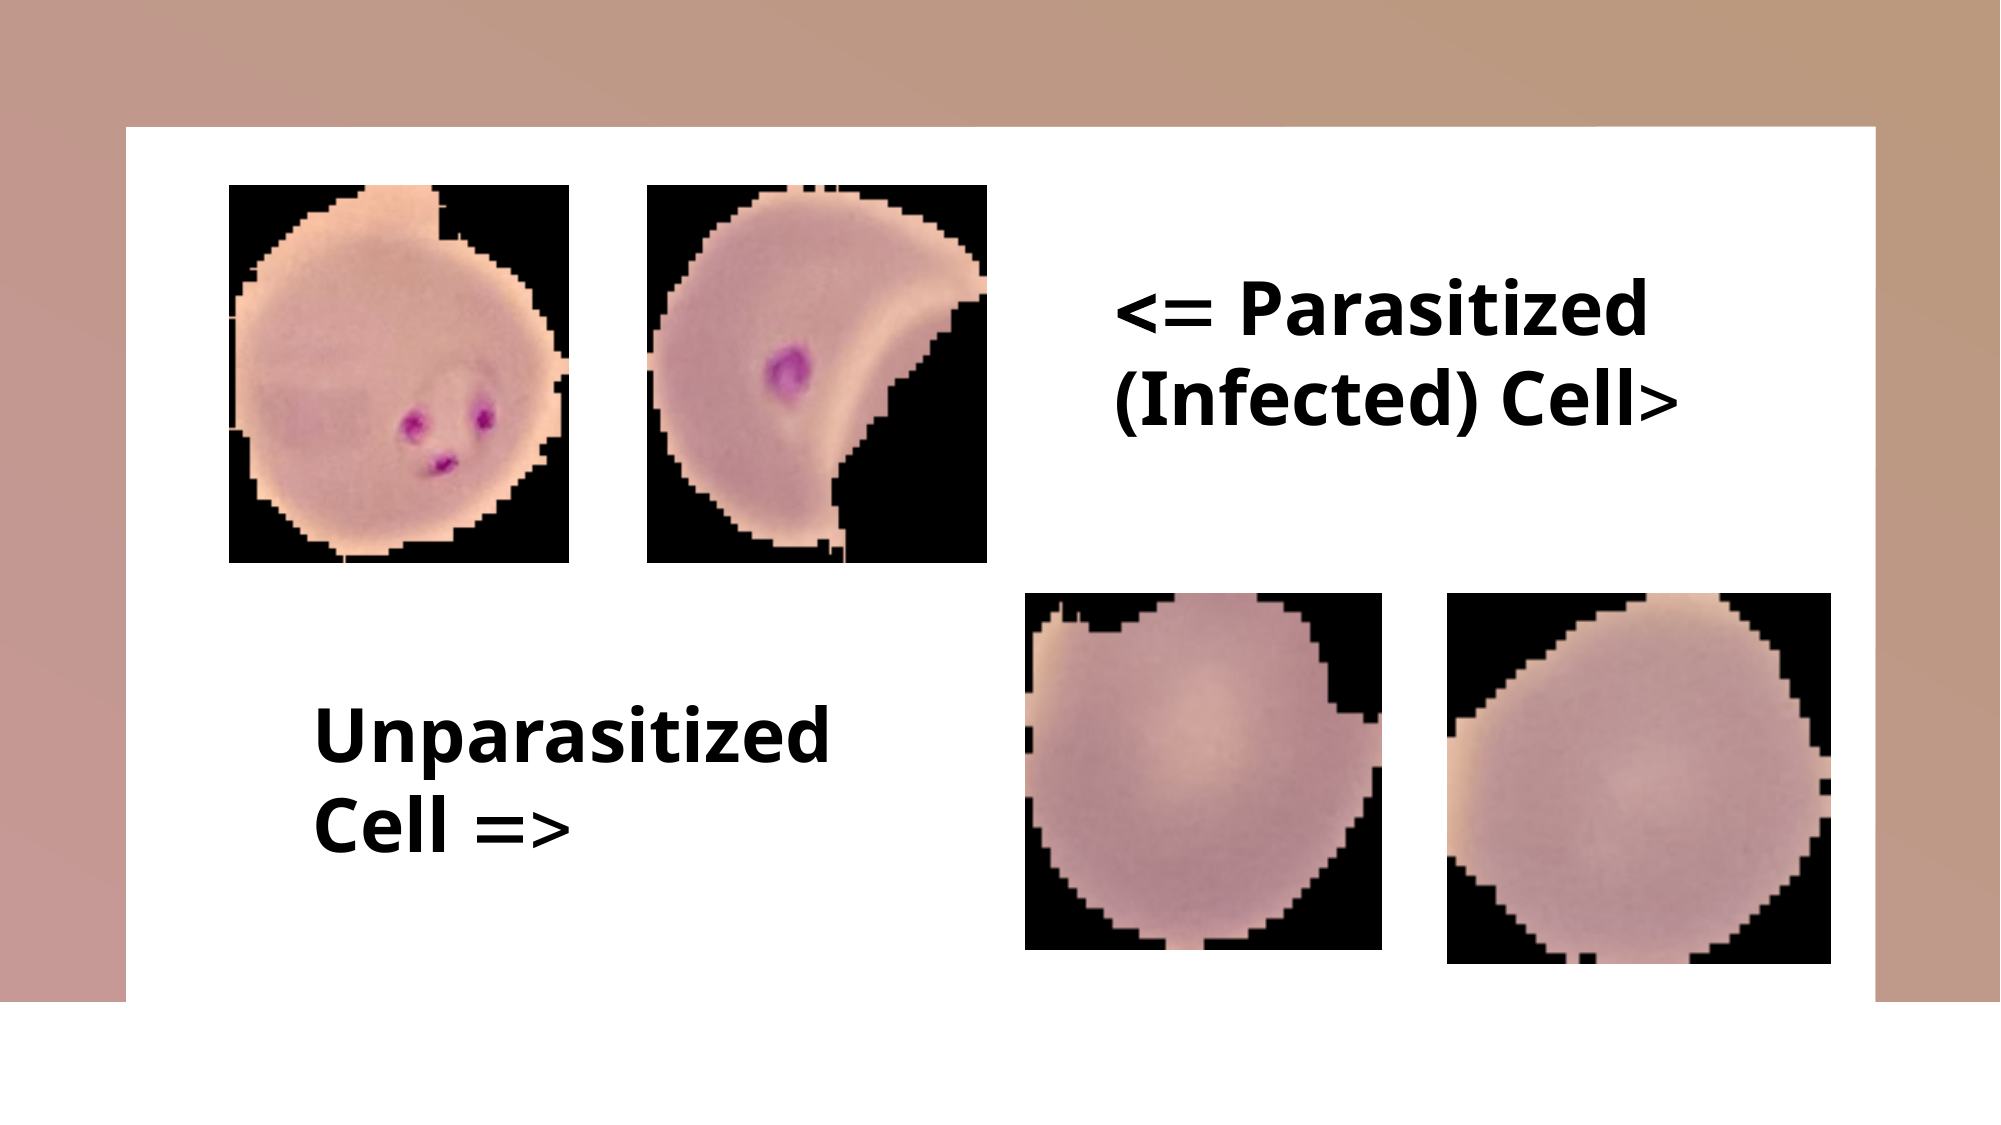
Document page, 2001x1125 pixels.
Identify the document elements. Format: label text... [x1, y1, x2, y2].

picture [647, 185, 987, 563]
text_box  Parasitized (Infected) Cell [1100, 253, 1771, 448]
picture [1025, 593, 1382, 950]
picture [229, 185, 569, 563]
picture [1447, 593, 1831, 964]
text_box Unparasitized Cell  [297, 679, 969, 875]
